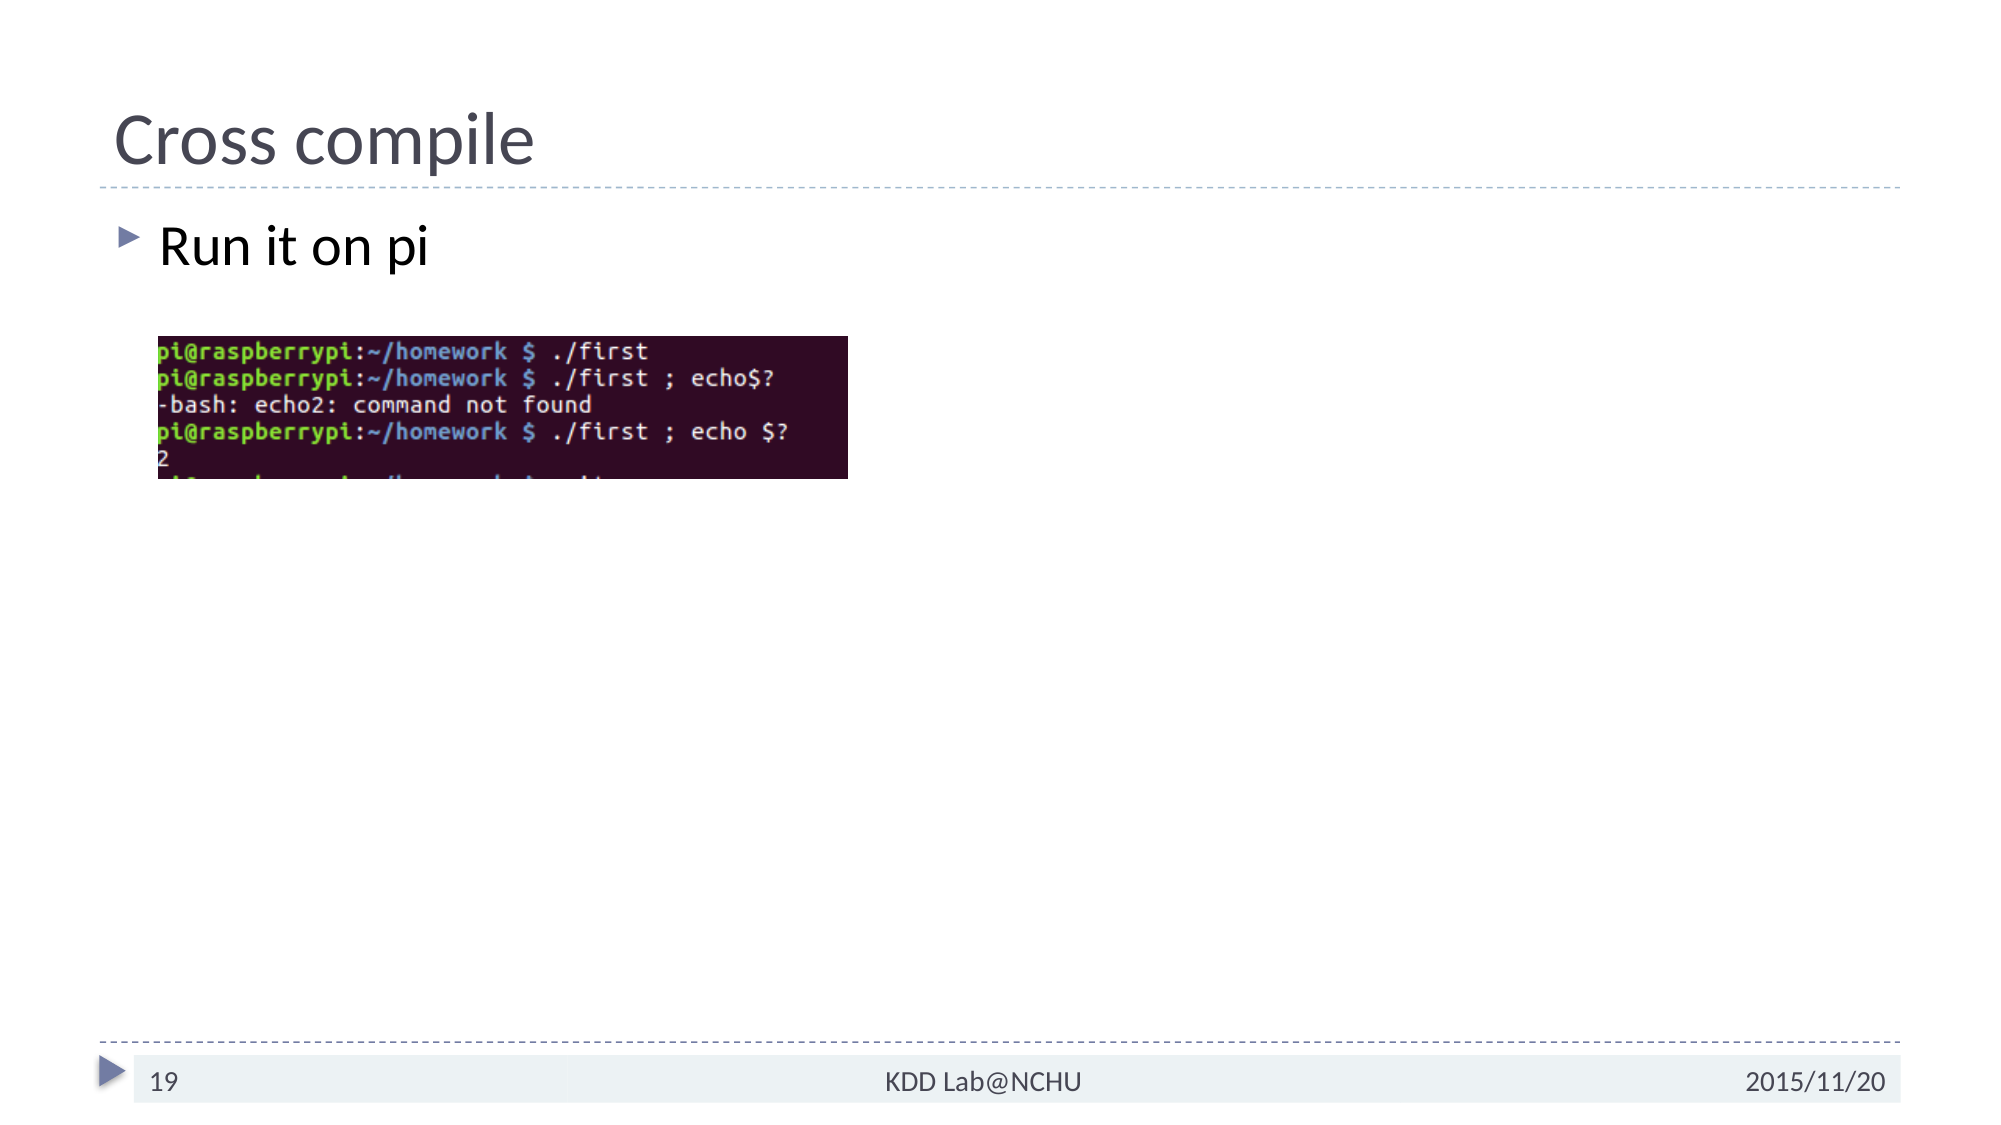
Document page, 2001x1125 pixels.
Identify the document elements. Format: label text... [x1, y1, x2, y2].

footer KDD Lab@NCHU [568, 1055, 1401, 1103]
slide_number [1401, 1055, 1901, 1103]
picture [158, 336, 848, 480]
title Cross compile [99, 24, 1900, 188]
list Run it on pi [99, 200, 1900, 1010]
slide_number 19 [133, 1055, 568, 1103]
